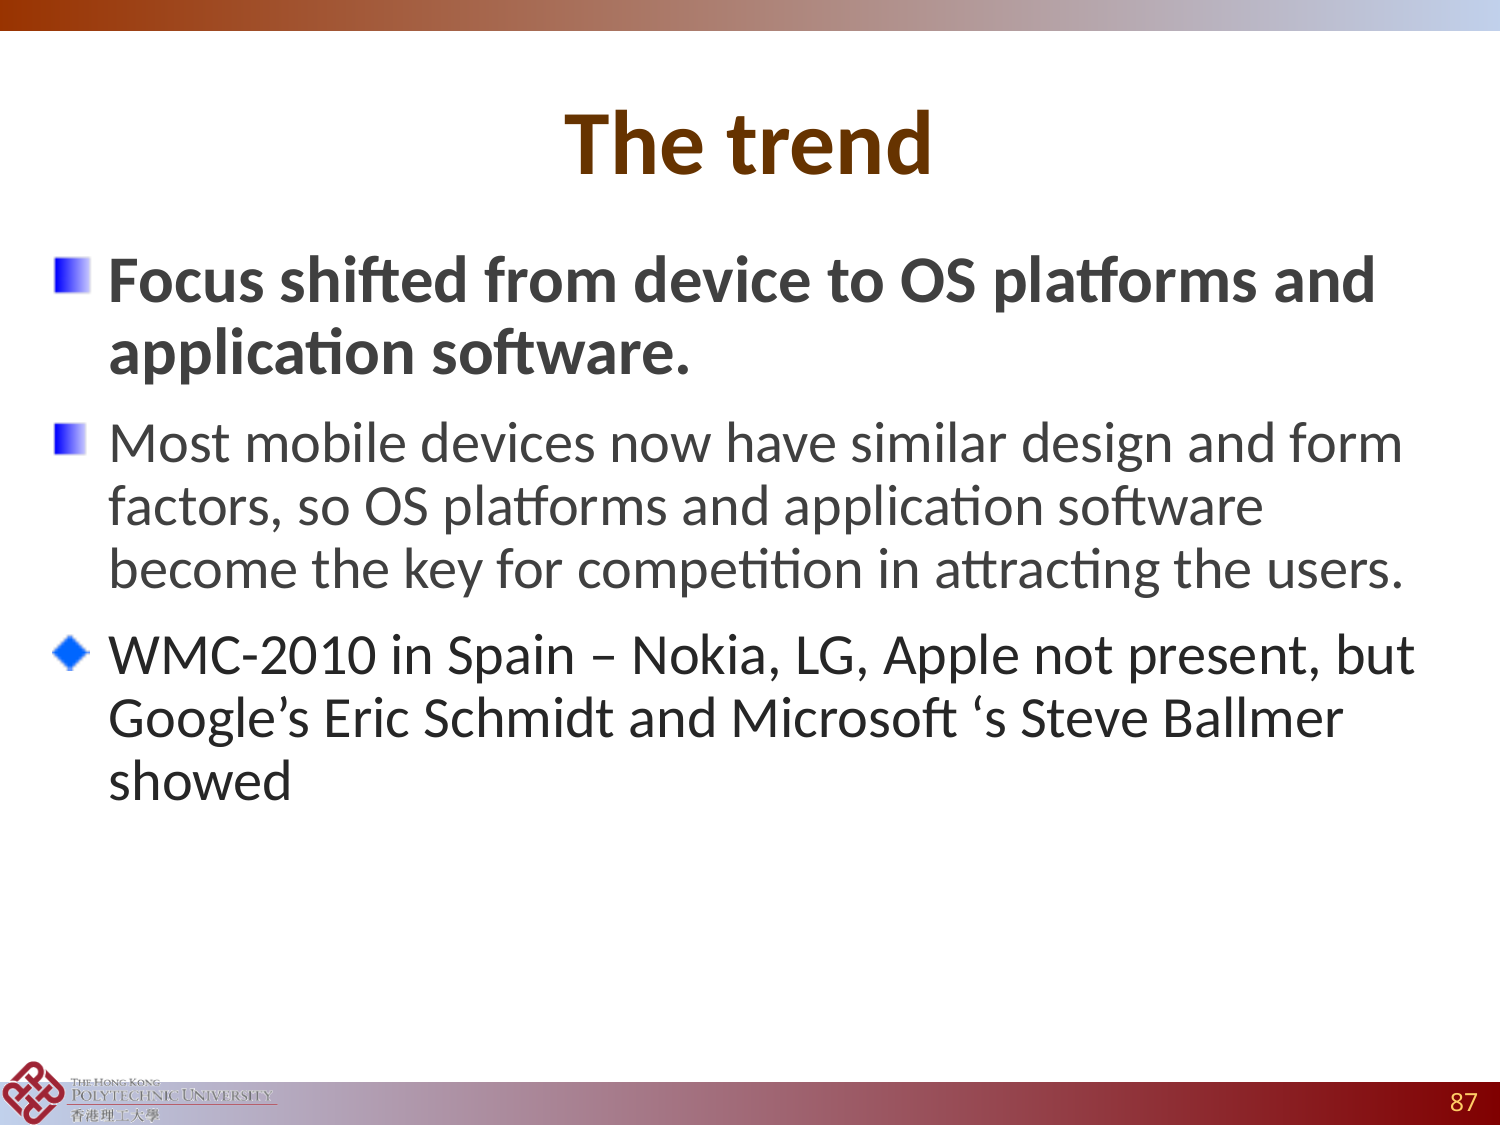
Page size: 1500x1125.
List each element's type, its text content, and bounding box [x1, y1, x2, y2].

picture [52, 421, 90, 459]
picture [0, 1061, 278, 1125]
picture [52, 633, 90, 671]
title The trend [0, 75, 1500, 213]
picture [52, 255, 95, 298]
list Focus shifted from device to OS platforms and application software. Most mobile devices now have similar design and form factors, so OS platforms and application software become the key for competition in attracting the users. WMC-2010 in Spain – Nokia, LG, Apple not present, but Google’s Eric Schmidt and Microsoft ‘s Steve Ballmer showed [37, 237, 1450, 1050]
